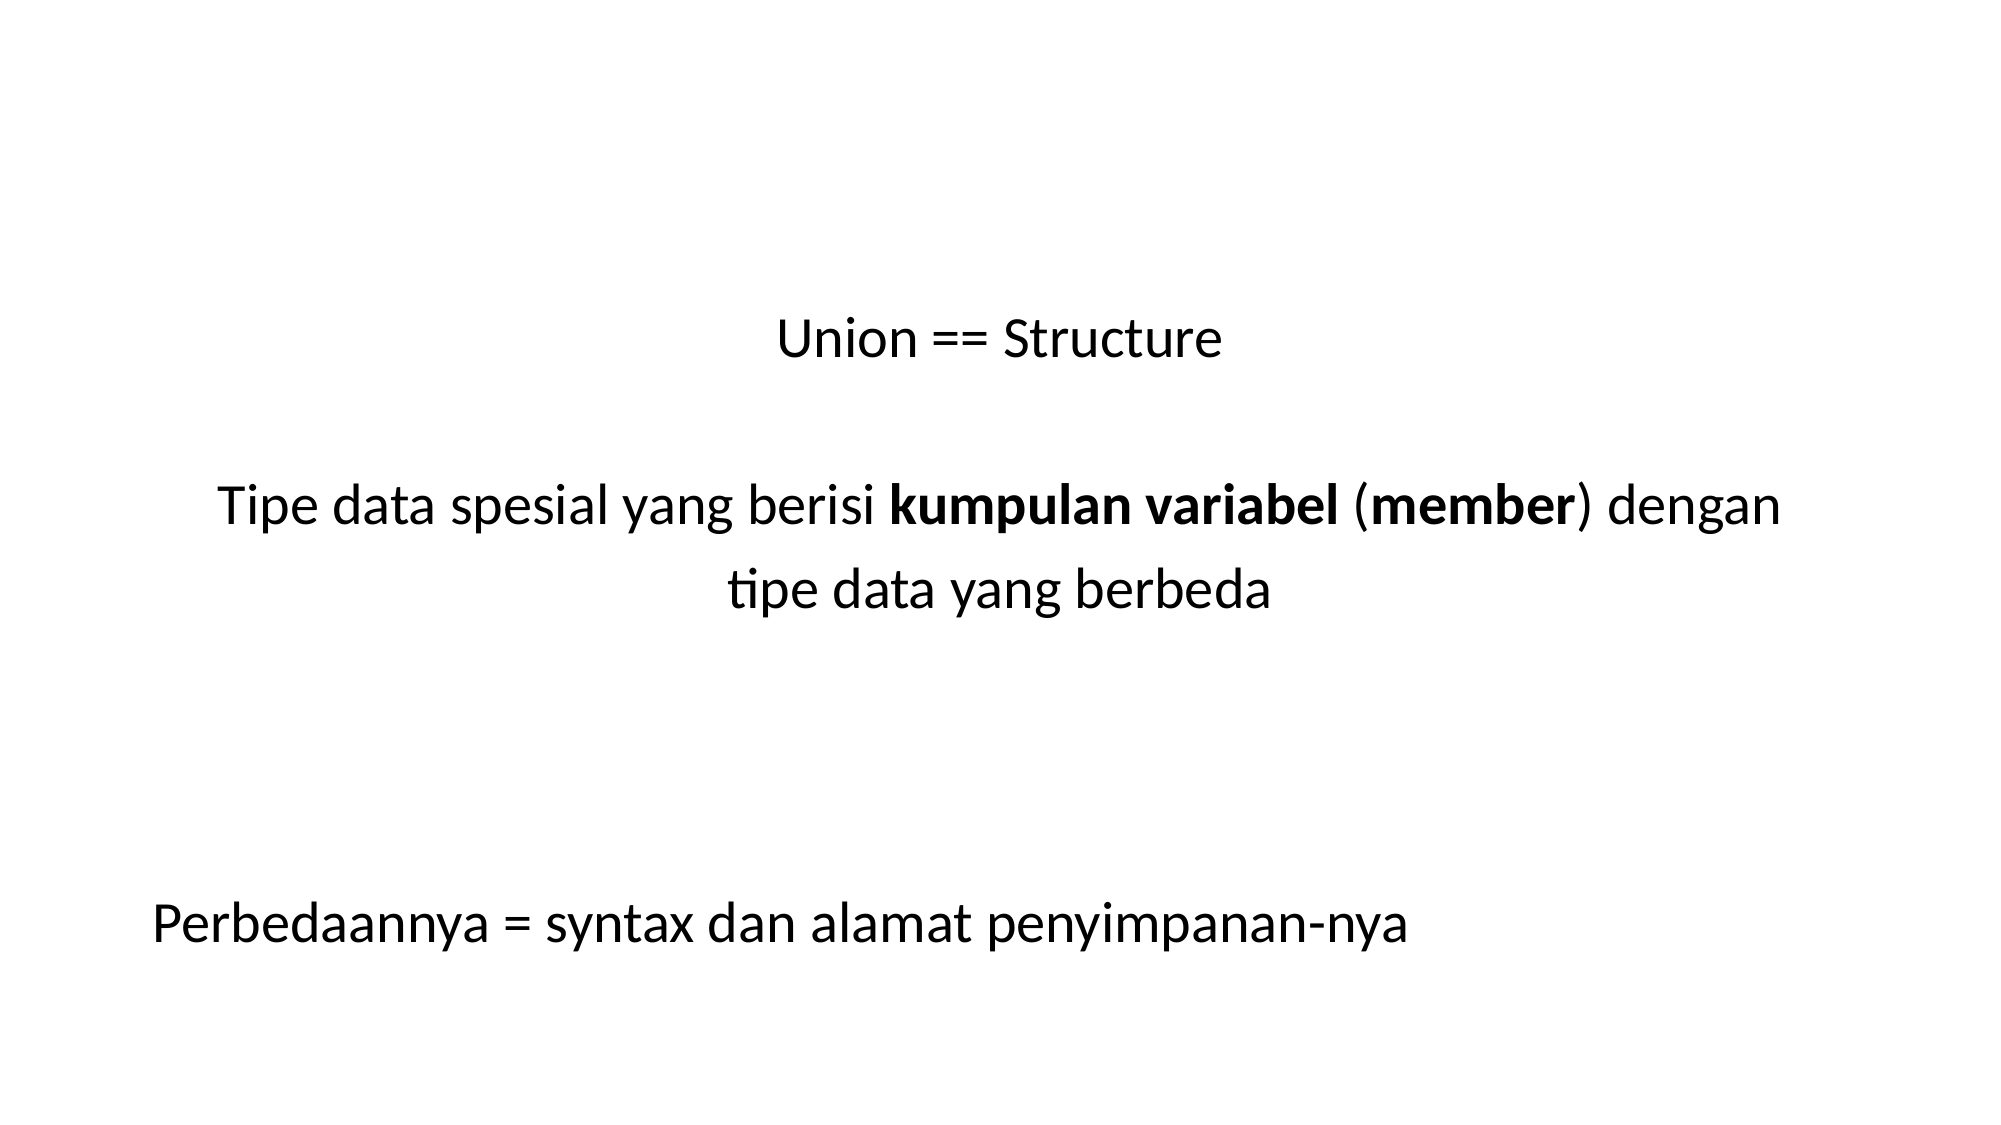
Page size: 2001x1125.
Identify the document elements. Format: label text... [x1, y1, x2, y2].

list Union == Structure Tipe data spesial yang berisi kumpulan variabel (member) dengan tipe data yang berbeda Perbedaannya = syntax dan alamat penyimpanan-nya [137, 299, 1863, 1014]
